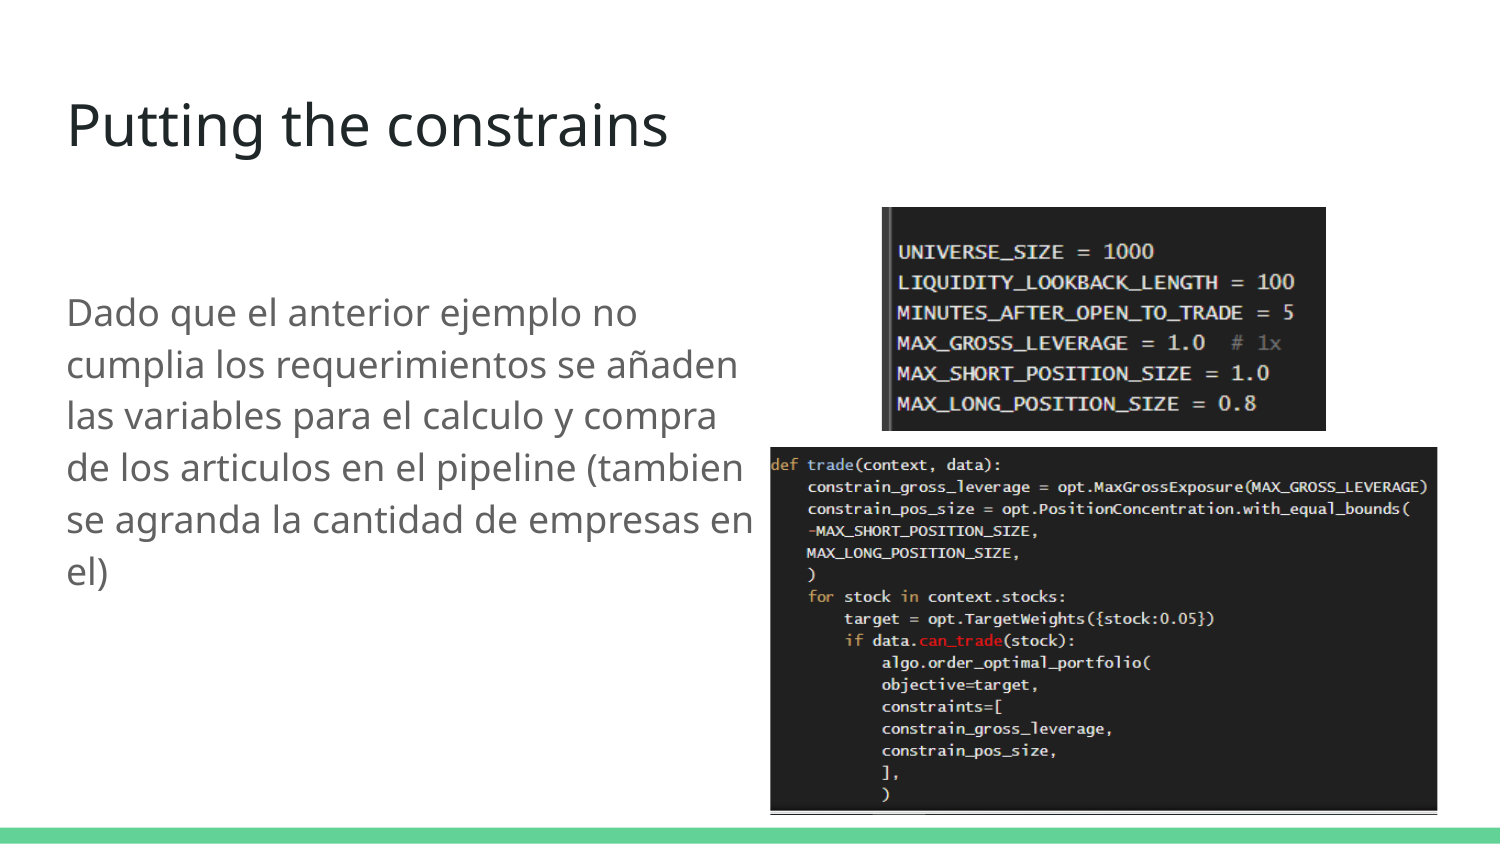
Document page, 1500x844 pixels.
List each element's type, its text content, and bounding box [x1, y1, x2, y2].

picture [770, 447, 1438, 815]
list Dado que el anterior ejemplo no cumplia los requerimientos se añaden las variables para el calculo y compra de los articulos en el pipeline (tambien se agranda la cantidad de empresas en el) [51, 189, 771, 750]
picture [881, 206, 1326, 432]
title Putting the constrains [51, 72, 1449, 167]
